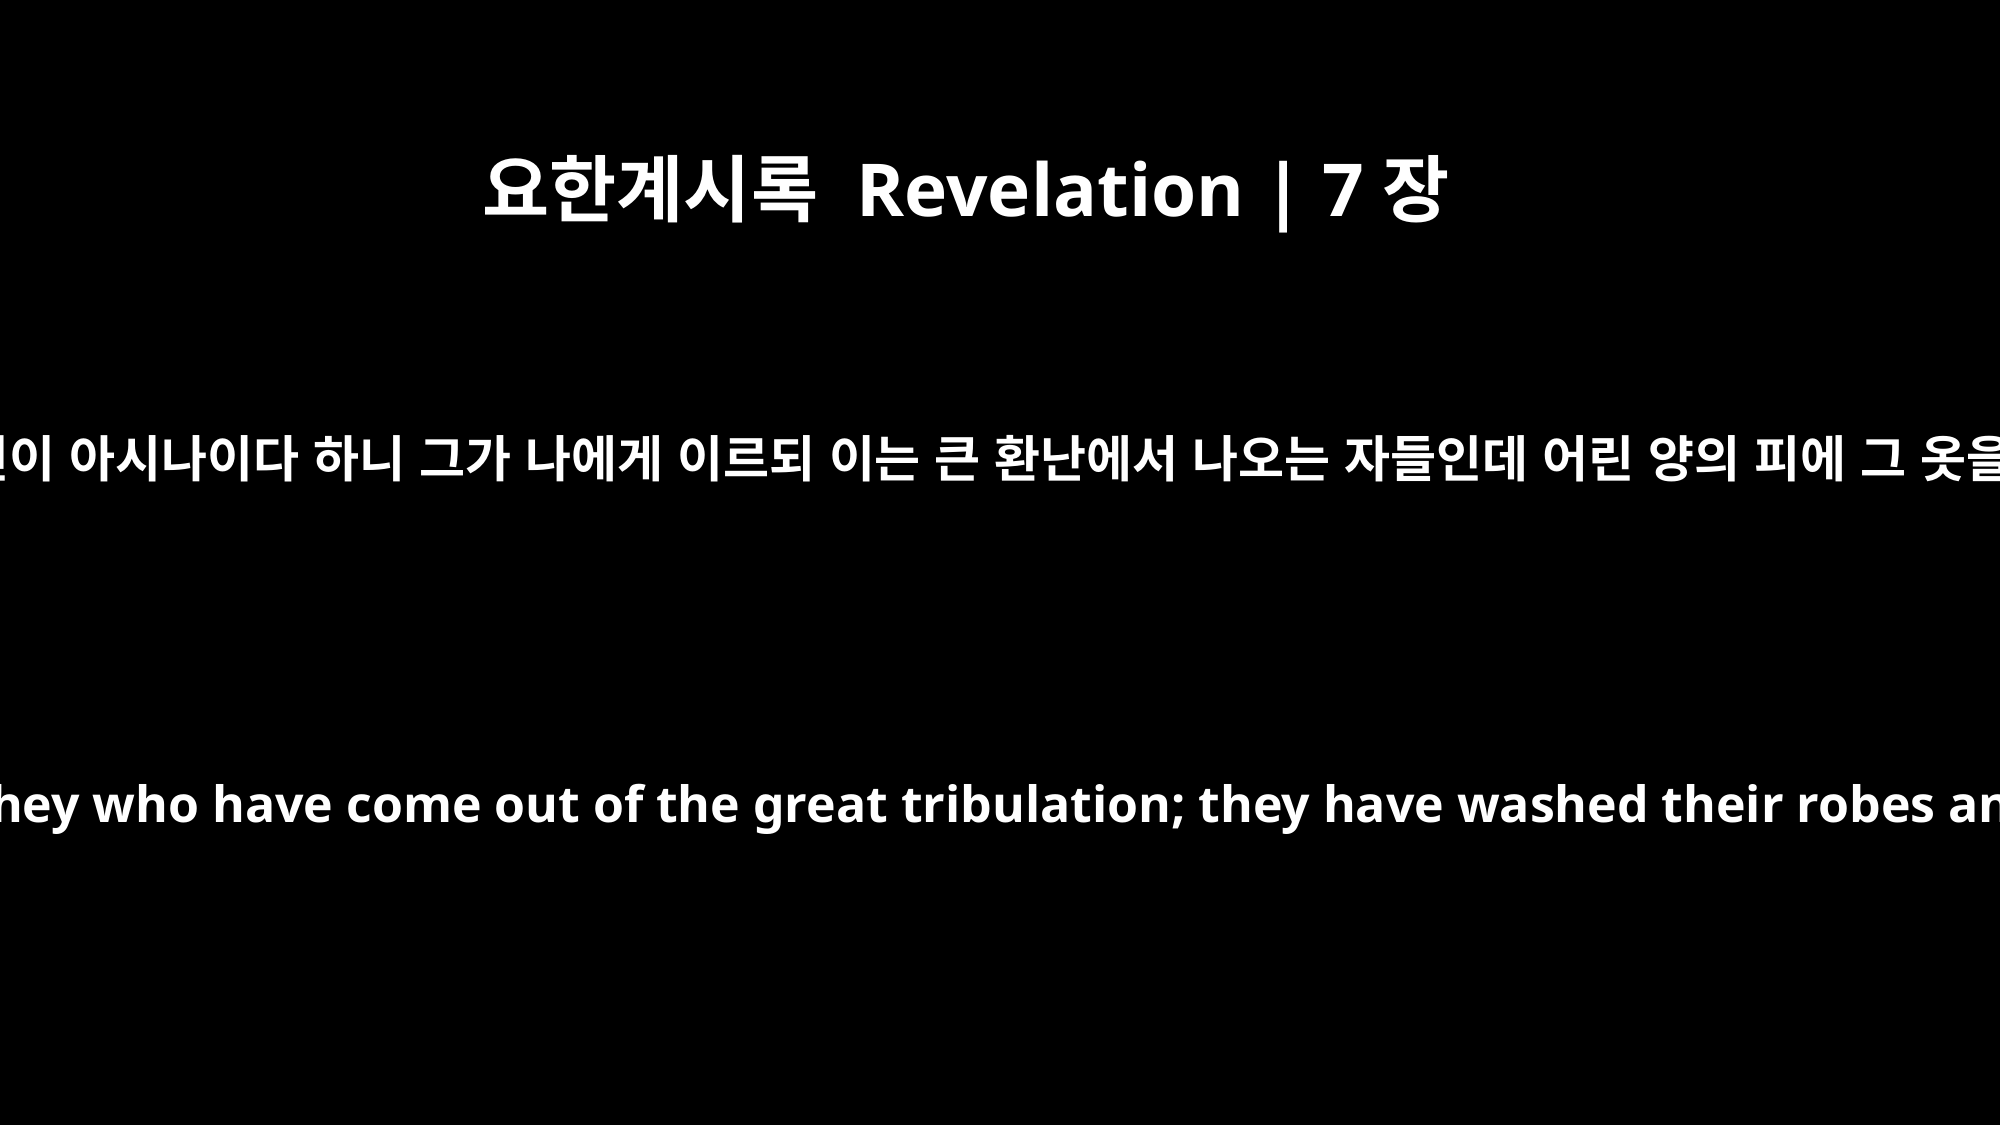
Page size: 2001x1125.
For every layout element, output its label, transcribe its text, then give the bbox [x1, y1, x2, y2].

text_box 요한계시록 Revelation | 7장 [467, 136, 1465, 239]
text_box I answered, "Sir, you know." And he said, "These are they who have come out of the great tribulation; they have washed their robes and made them white in the blood of the Lamb. [0, 764, 2000, 840]
text_box 14 내가 말하기를 내 주여 당신이 아시나이다 하니 그가 나에게 이르되 이는 큰 환난에서 나오는 자들인데 어린 양의 피에 그 옷을 씻어 희게 하였느니라 [0, 359, 2000, 495]
